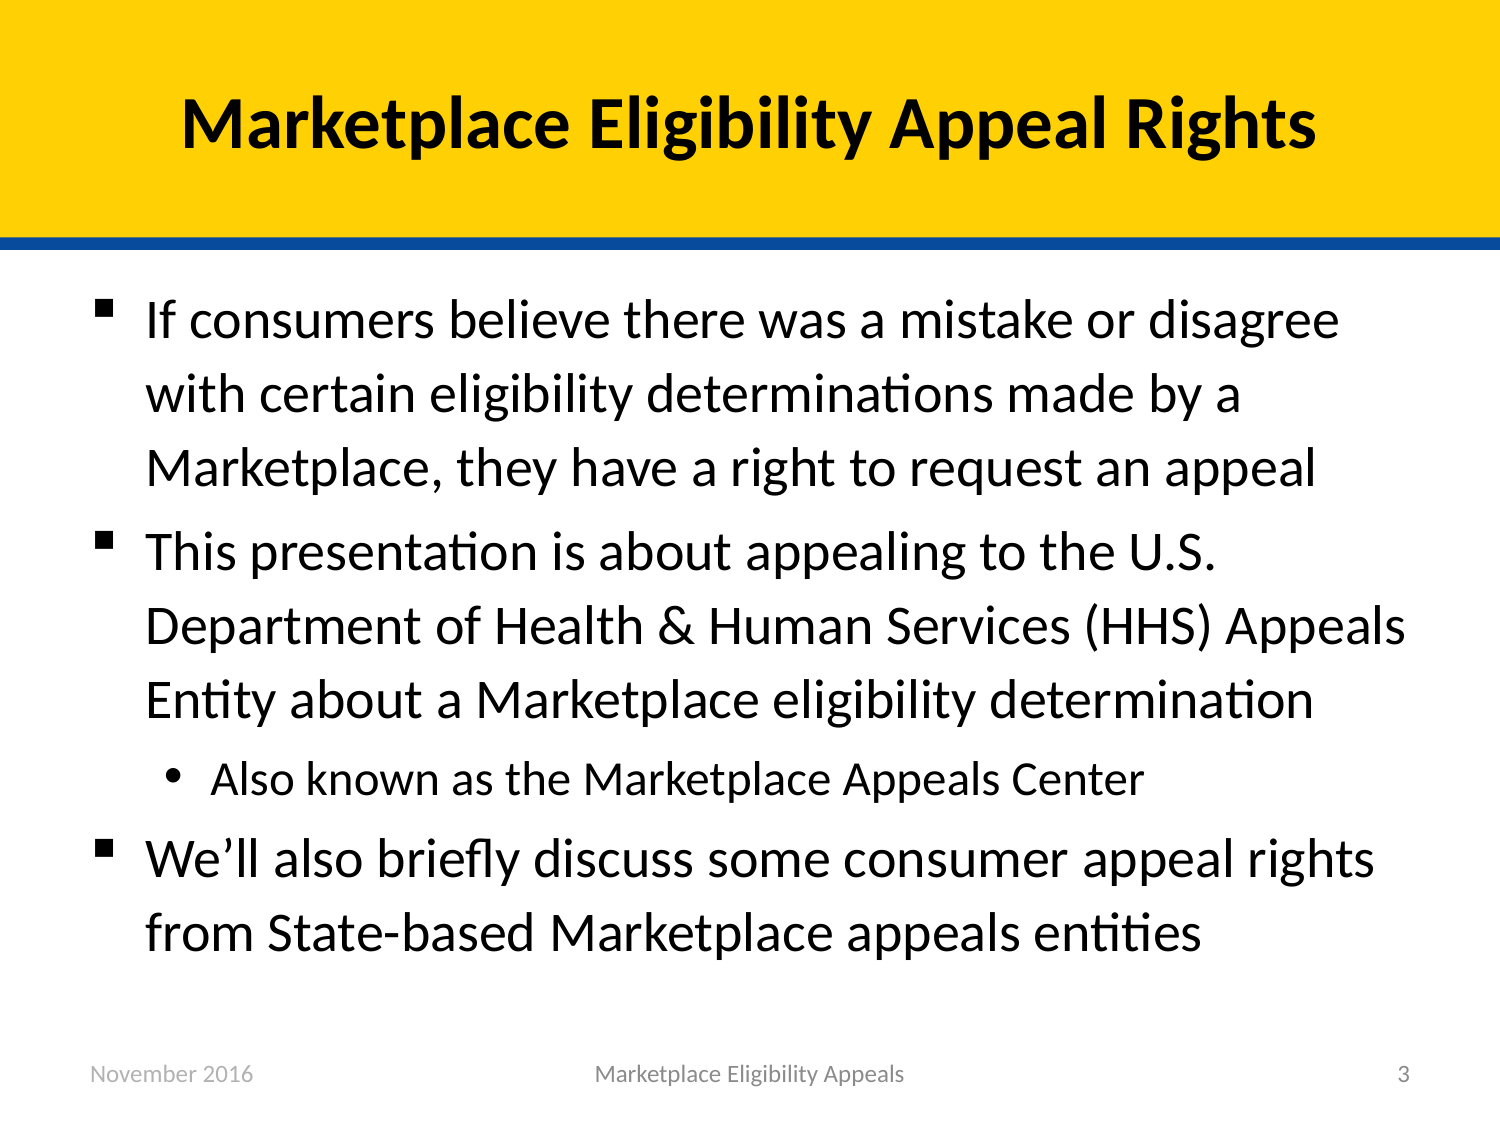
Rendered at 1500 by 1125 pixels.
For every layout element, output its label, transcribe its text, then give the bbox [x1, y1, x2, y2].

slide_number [75, 1042, 425, 1103]
slide_number 3 [1074, 1042, 1425, 1103]
title Marketplace Eligibility Appeal Rights [0, 0, 1500, 238]
footer Marketplace Eligibility Appeals [512, 1042, 988, 1103]
list If consumers believe there was a mistake or disagree with certain eligibility determinations made by a Marketplace, they have a right to request an appeal This presentation is about appealing to the U.S. Department of Health & Human Services (HHS) Appeals Entity about a Marketplace eligibility determination Also known as the Marketplace Appeals Center We’ll also briefly discuss some consumer appeal rights from State-based Marketplace appeals entities [75, 268, 1438, 1038]
